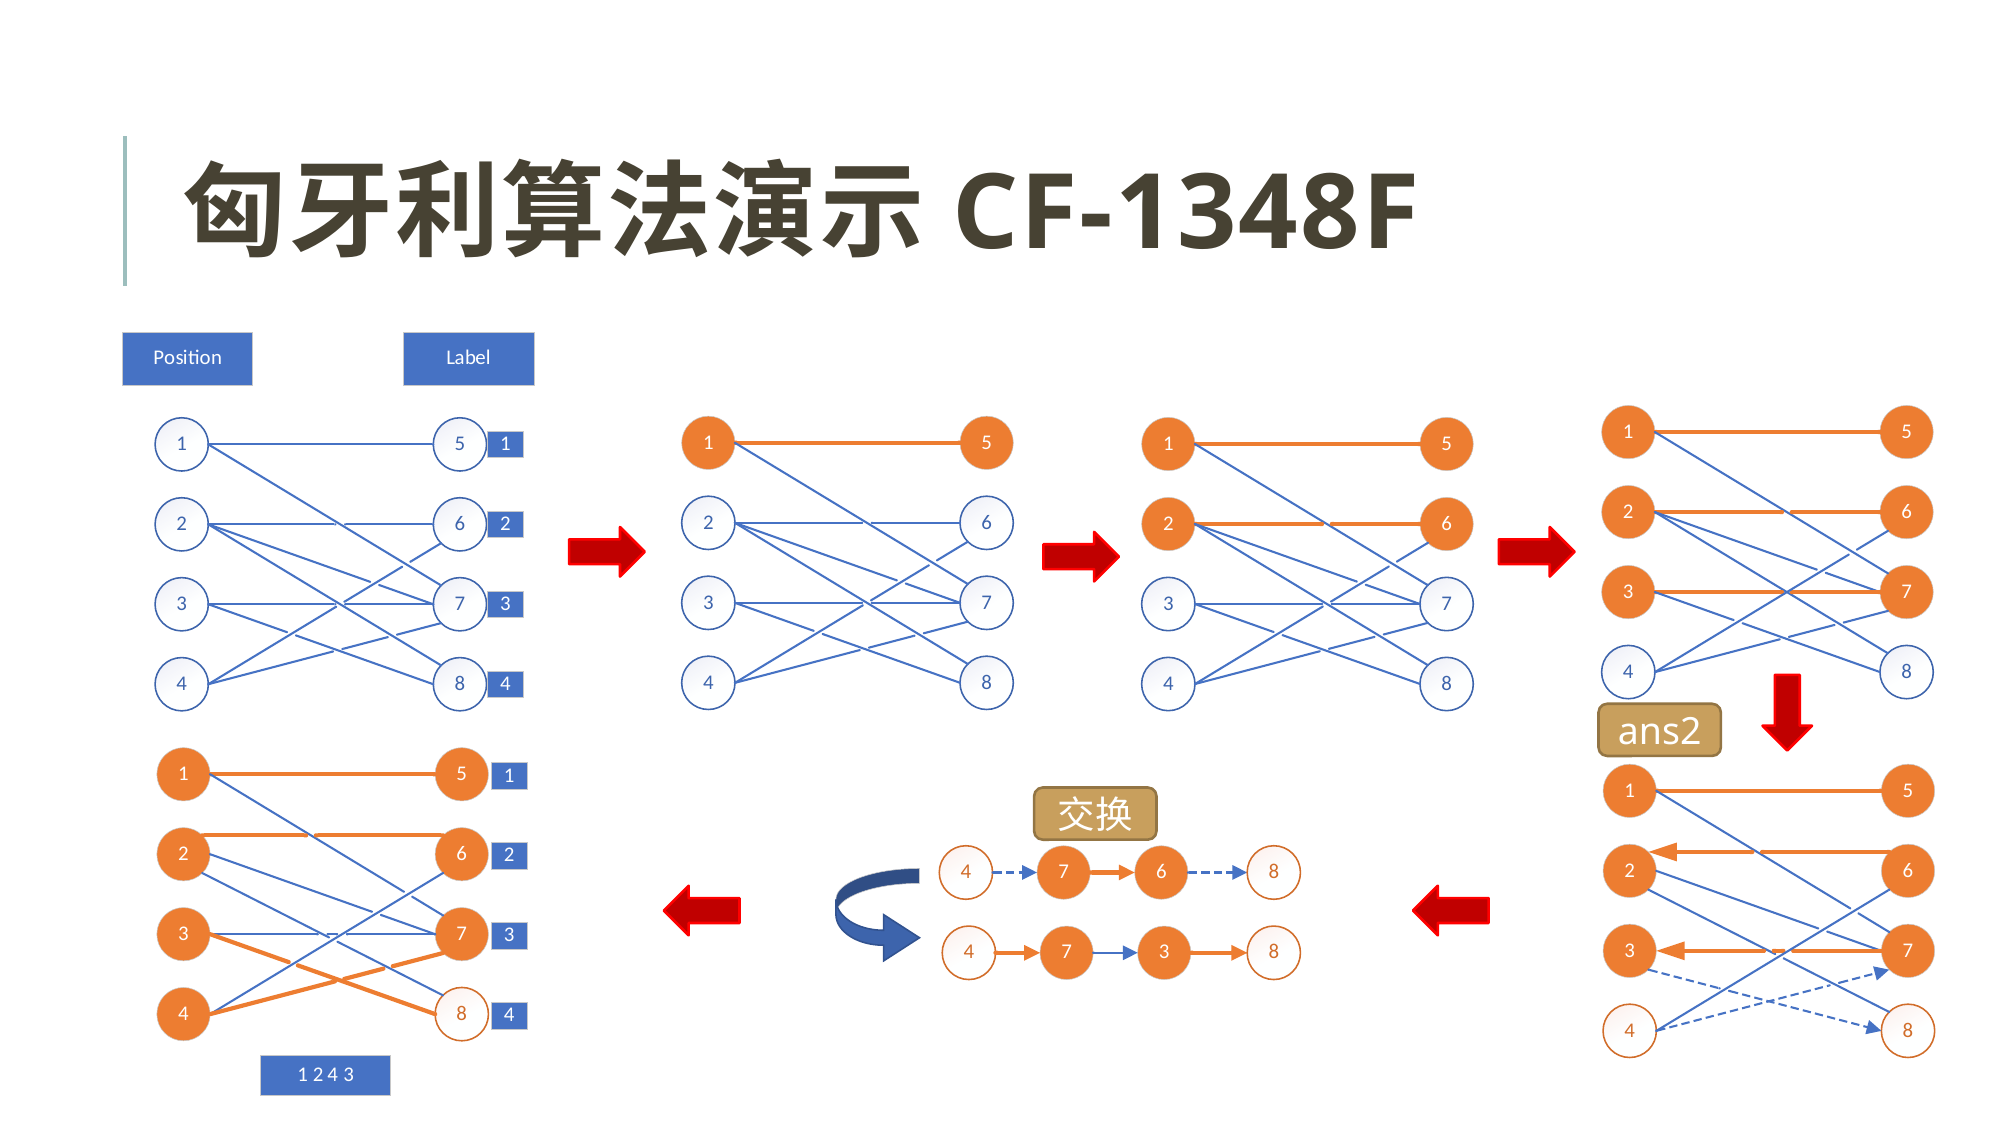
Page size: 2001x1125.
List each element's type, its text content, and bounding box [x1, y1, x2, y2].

text_box [1412, 884, 1490, 937]
picture [935, 842, 1302, 982]
text_box 交换 [1032, 786, 1158, 837]
picture [1599, 761, 1937, 1060]
text_box ans2 [1597, 707, 1723, 757]
picture [119, 329, 536, 713]
text_box [1497, 525, 1576, 578]
text_box [662, 884, 741, 937]
picture [1138, 414, 1476, 713]
text_box [567, 525, 646, 578]
picture [1598, 402, 1936, 701]
picture [678, 413, 1016, 712]
text_box [1761, 708, 1814, 752]
picture [153, 744, 529, 1100]
text_box [1042, 530, 1120, 583]
title 匈牙利算法演示CF-1348F [168, 96, 1763, 342]
picture [832, 865, 923, 963]
